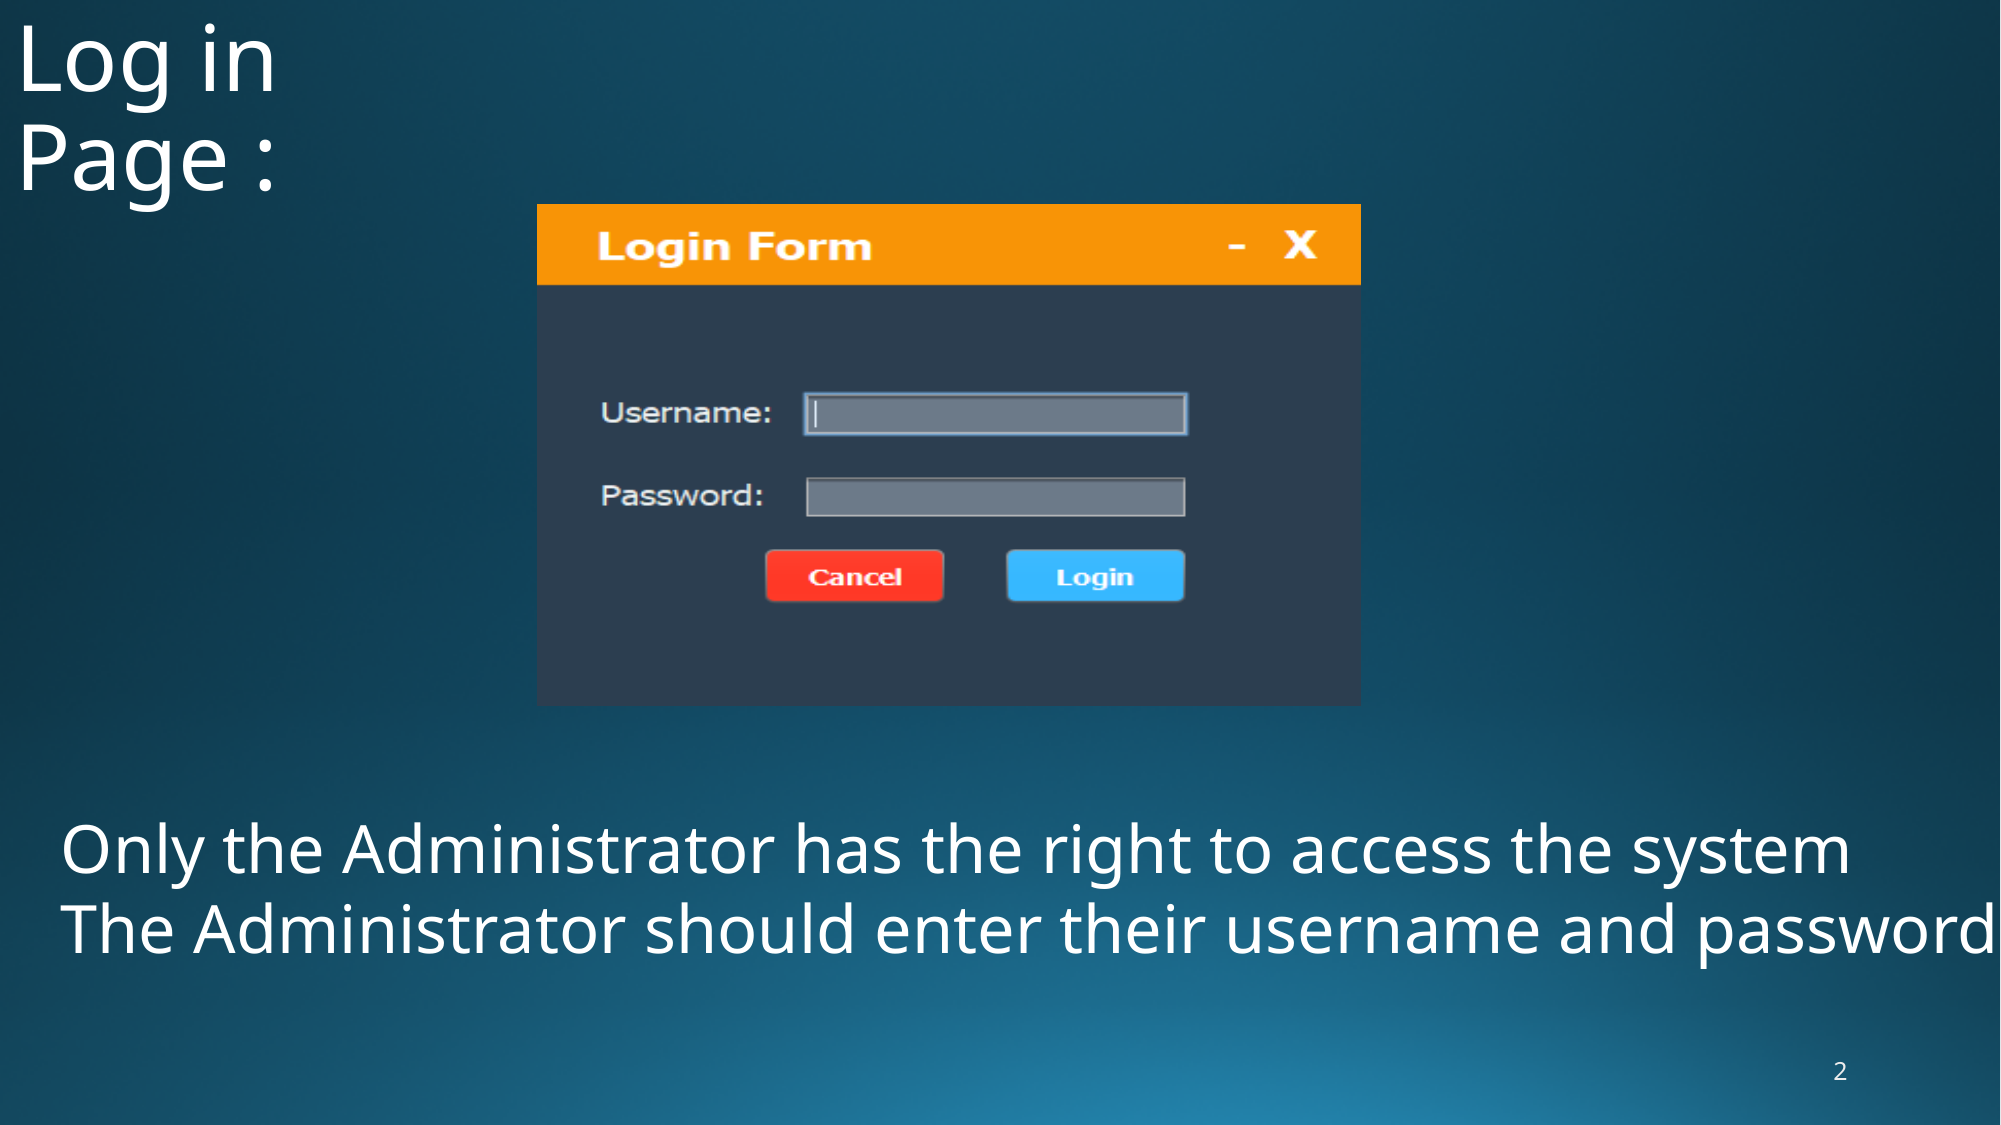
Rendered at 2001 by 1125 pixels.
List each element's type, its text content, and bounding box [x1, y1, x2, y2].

picture [0, 0, 2001, 1125]
title Log in Page : [0, 3, 578, 221]
text_box Only the Administrator has the right to access the system The Administrator should enter their username and password [46, 799, 2000, 975]
slide_number 2 [1412, 1042, 1863, 1103]
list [537, 204, 1361, 706]
